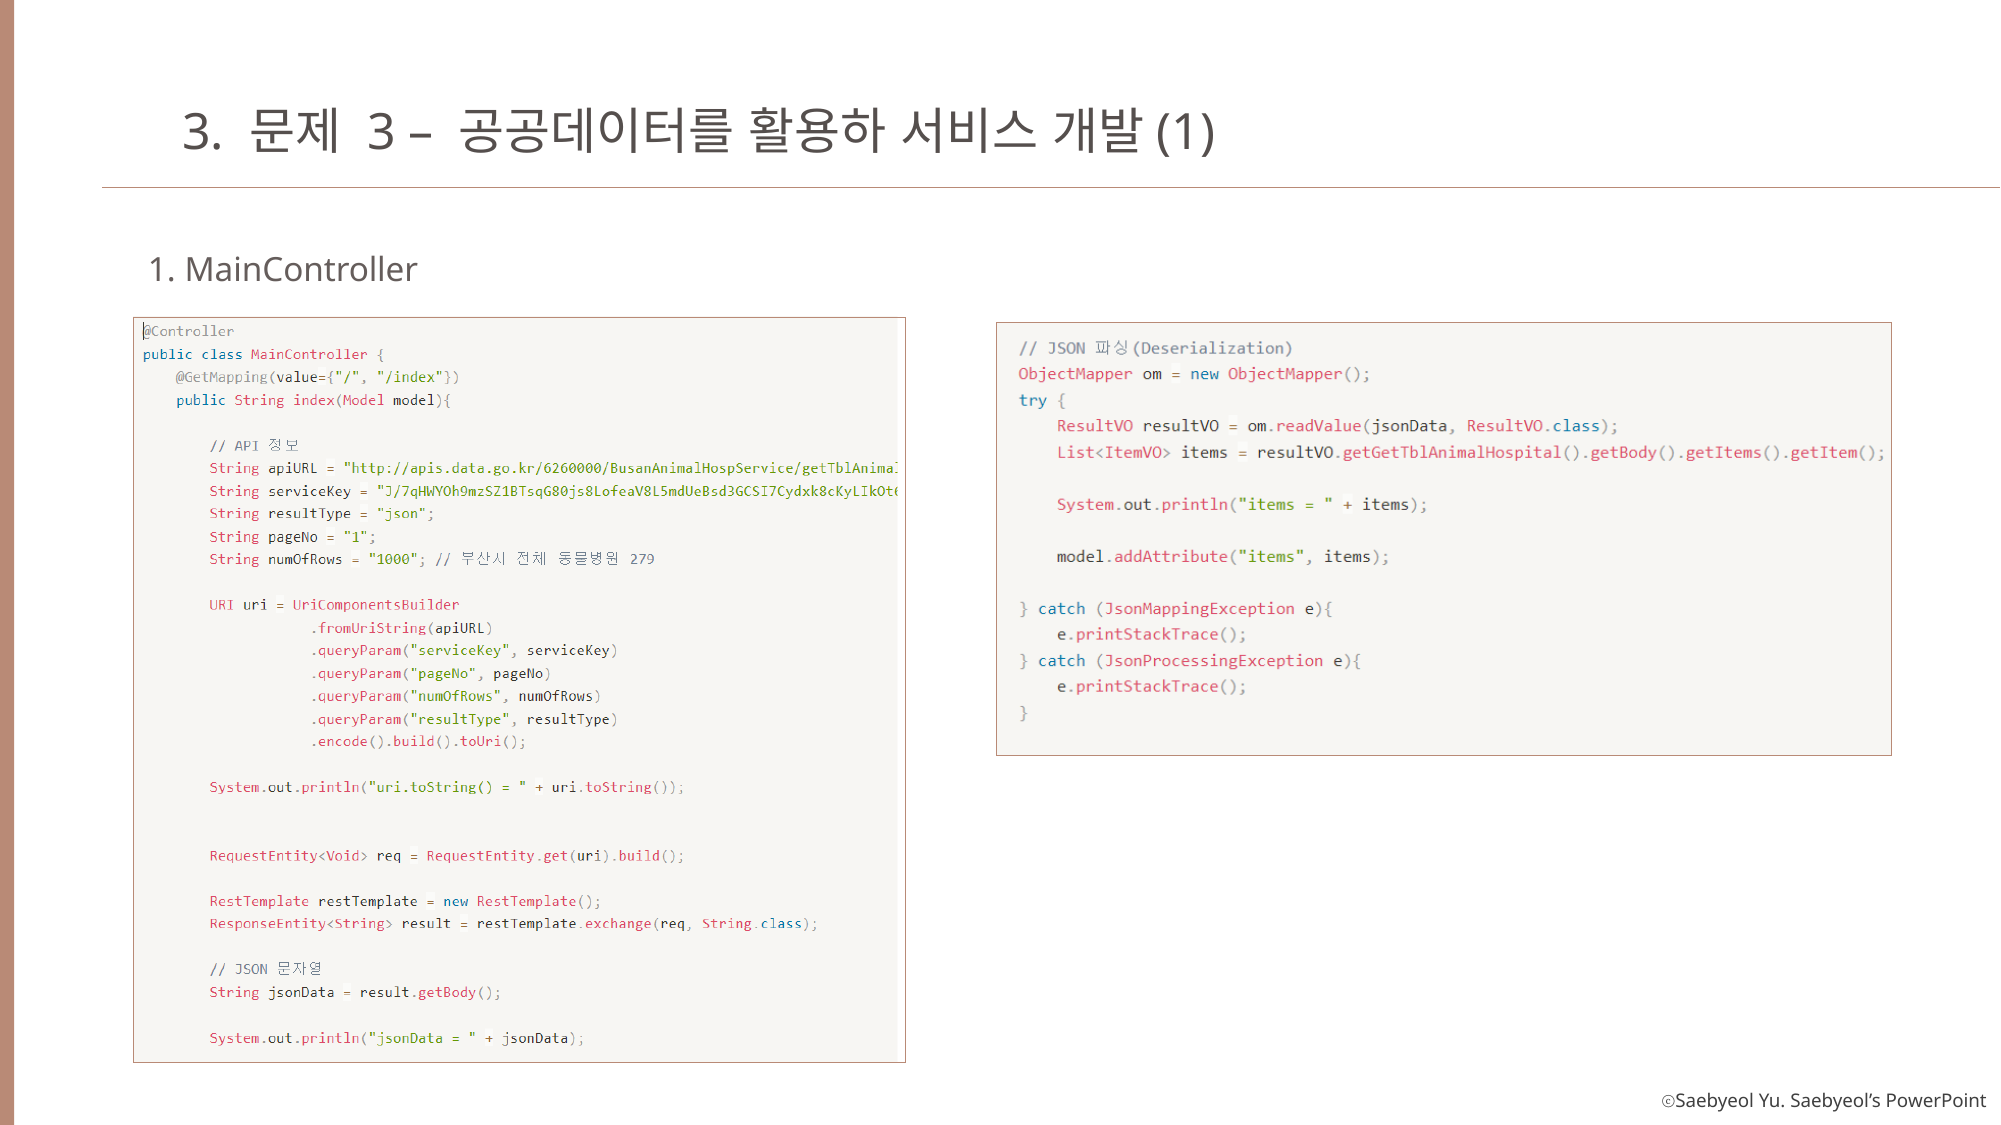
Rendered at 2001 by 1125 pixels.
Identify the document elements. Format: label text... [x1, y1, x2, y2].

text_box [0, 0, 15, 1125]
text_box 3. 문제 3 – 공공데이터를 활용하 서비스 개발(1) [167, 91, 1231, 167]
picture [133, 316, 906, 1063]
text_box 1. MainController [133, 232, 1638, 296]
picture [996, 322, 1892, 756]
